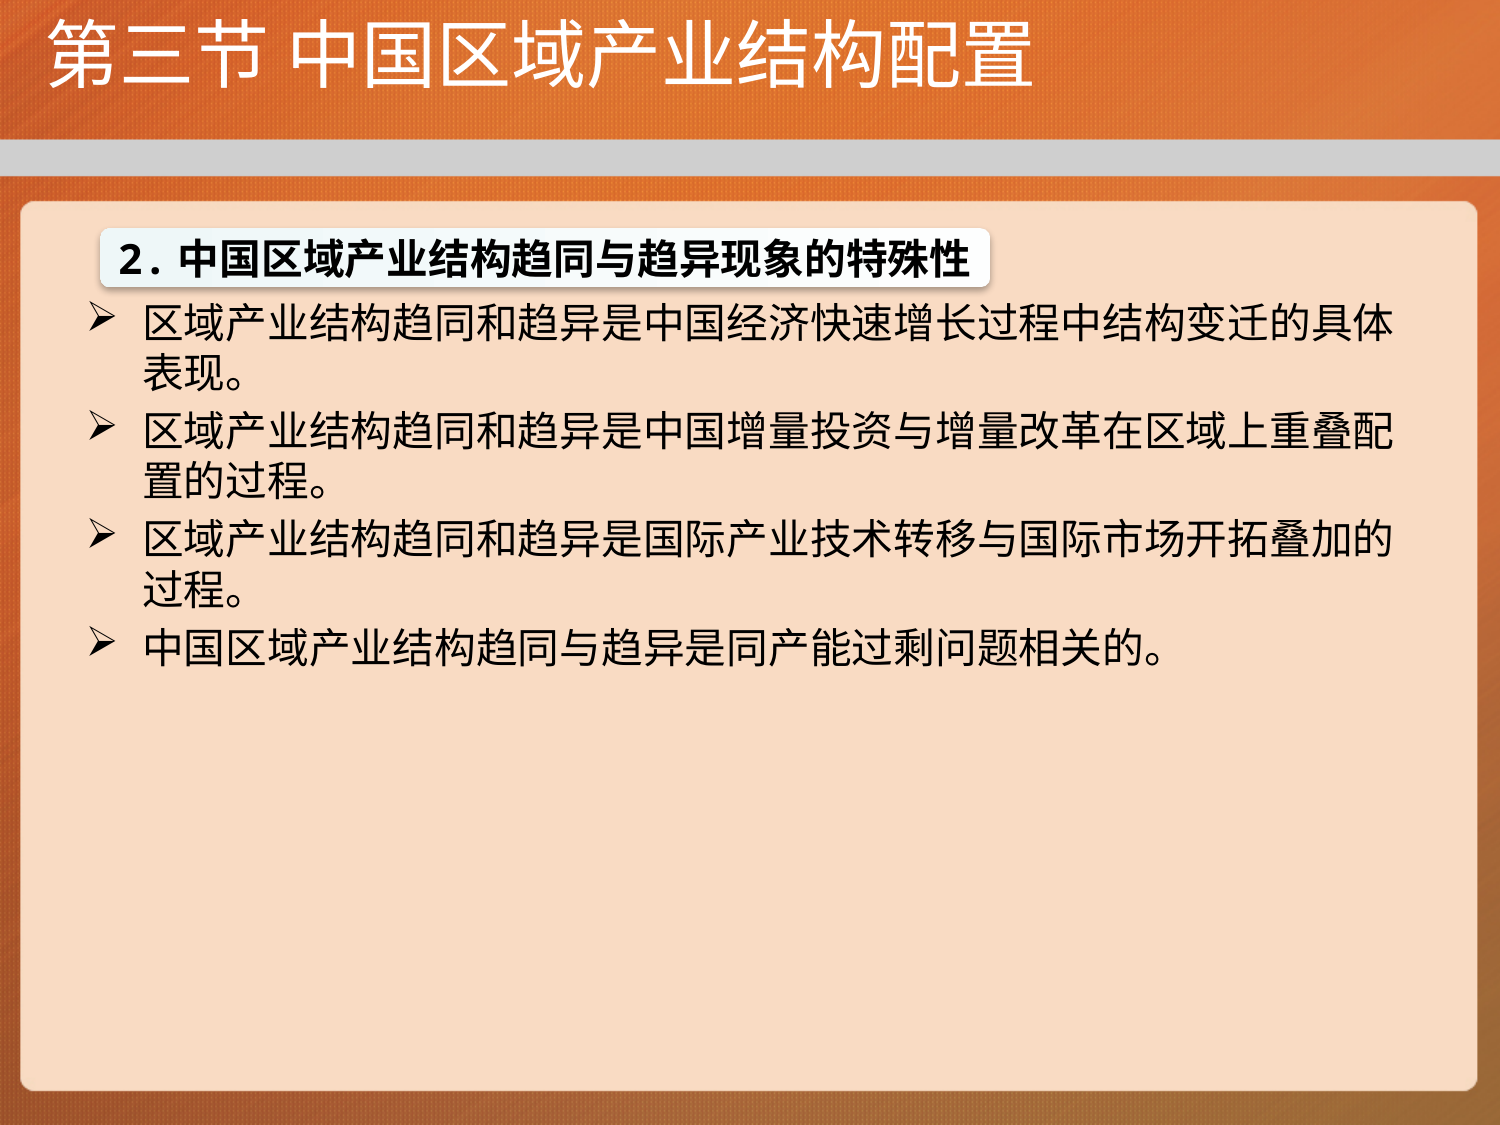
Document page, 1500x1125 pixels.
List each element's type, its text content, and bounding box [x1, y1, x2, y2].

title 第三节 中国区域产业结构配置 [29, 0, 1471, 161]
list 区域产业结构趋同和趋异是中国经济快速增长过程中结构变迁的具体表现。 区域产业结构趋同和趋异是中国增量投资与增量改革在区域上重叠配置的过程。 区域产业结构趋同和趋异是国际产业技术转移与国际市场开拓叠加的过程。 中国区域产业结构趋同与趋异是同产能过剩问题相关的。 [70, 230, 1430, 1052]
text_box 2.中国区域产业结构趋同与趋异现象的特殊性 [99, 227, 992, 289]
picture [0, 0, 1500, 1125]
